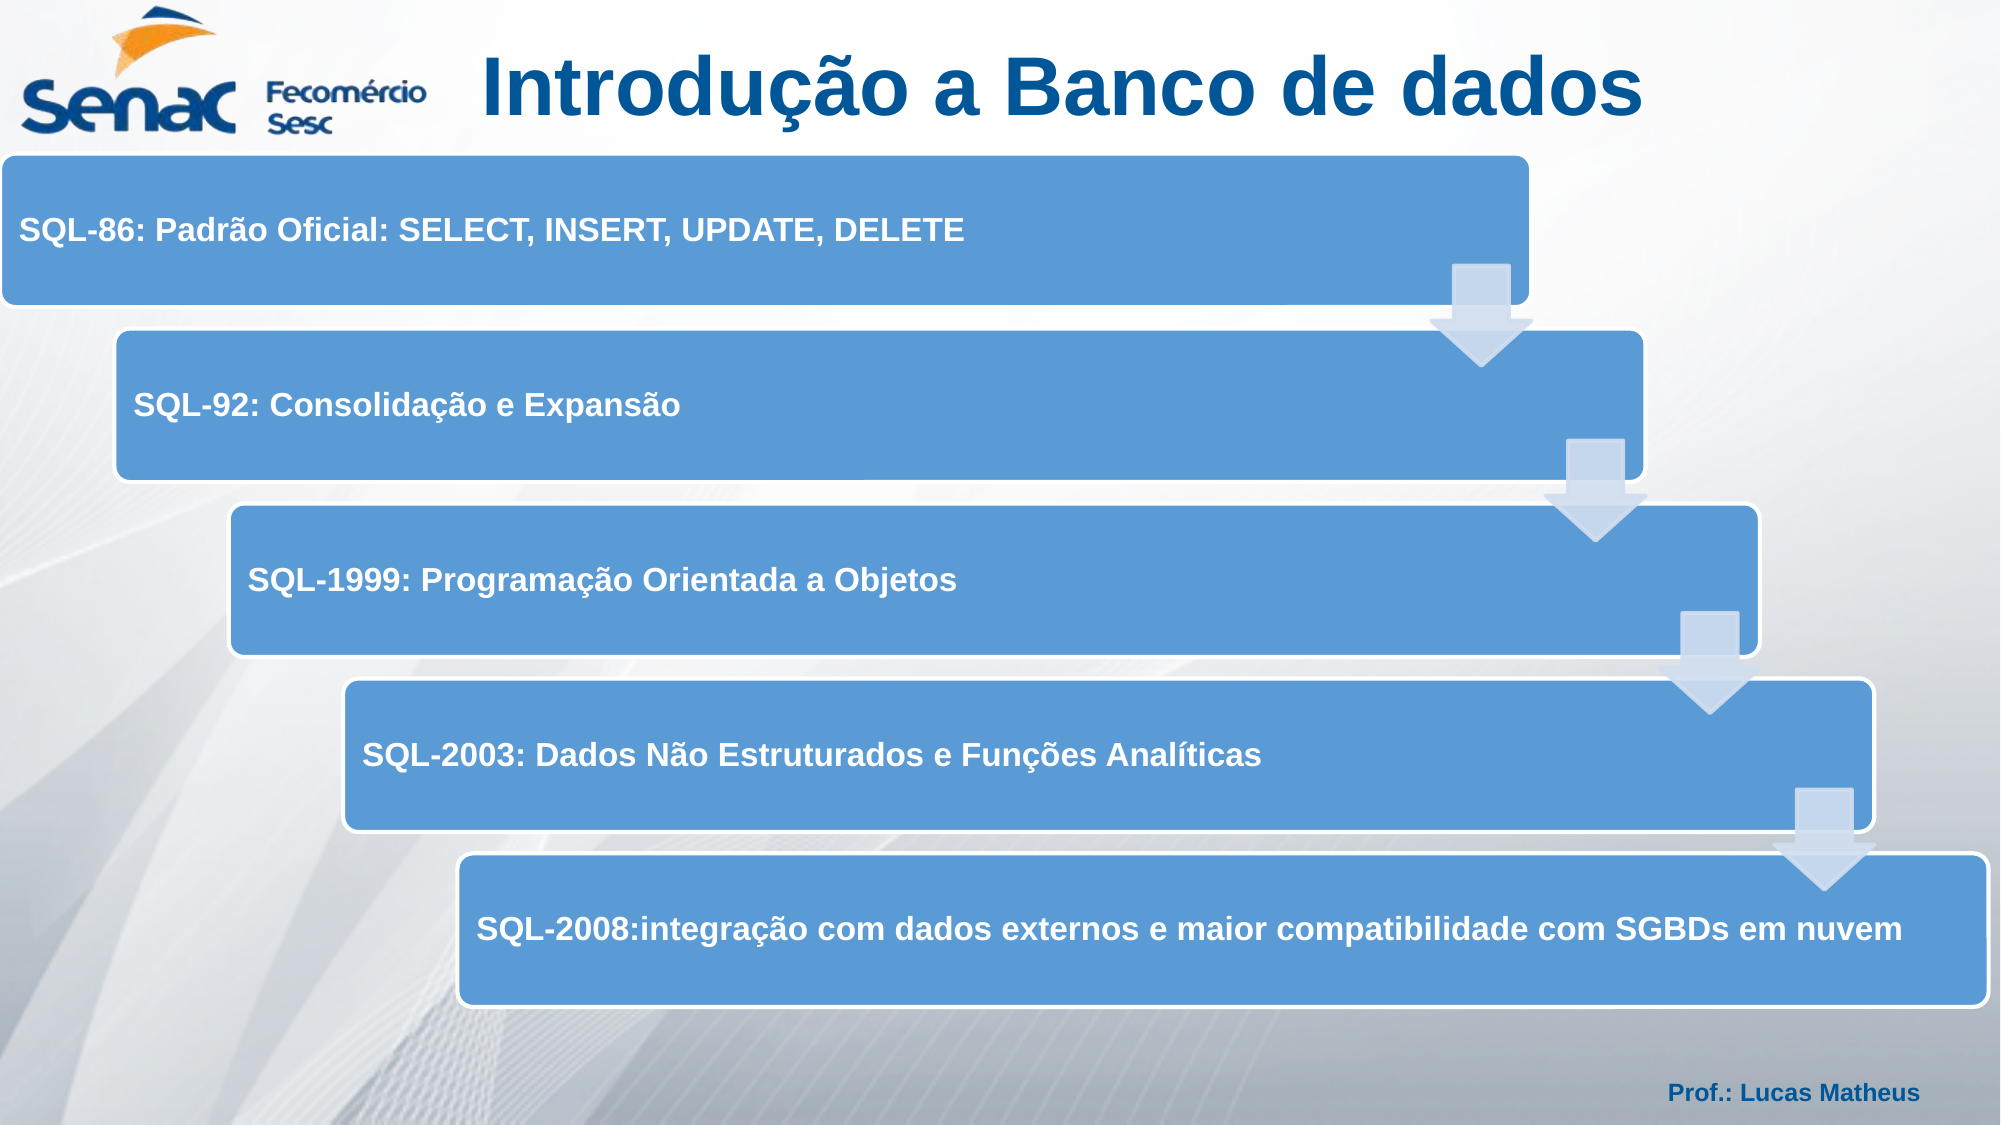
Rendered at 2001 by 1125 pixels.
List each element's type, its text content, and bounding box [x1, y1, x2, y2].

picture [0, 0, 2001, 1125]
text_box Introdução a Banco de dados [466, 25, 1686, 151]
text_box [0, 153, 1989, 1008]
text_box Prof.: Lucas Matheus [1621, 1068, 1968, 1106]
